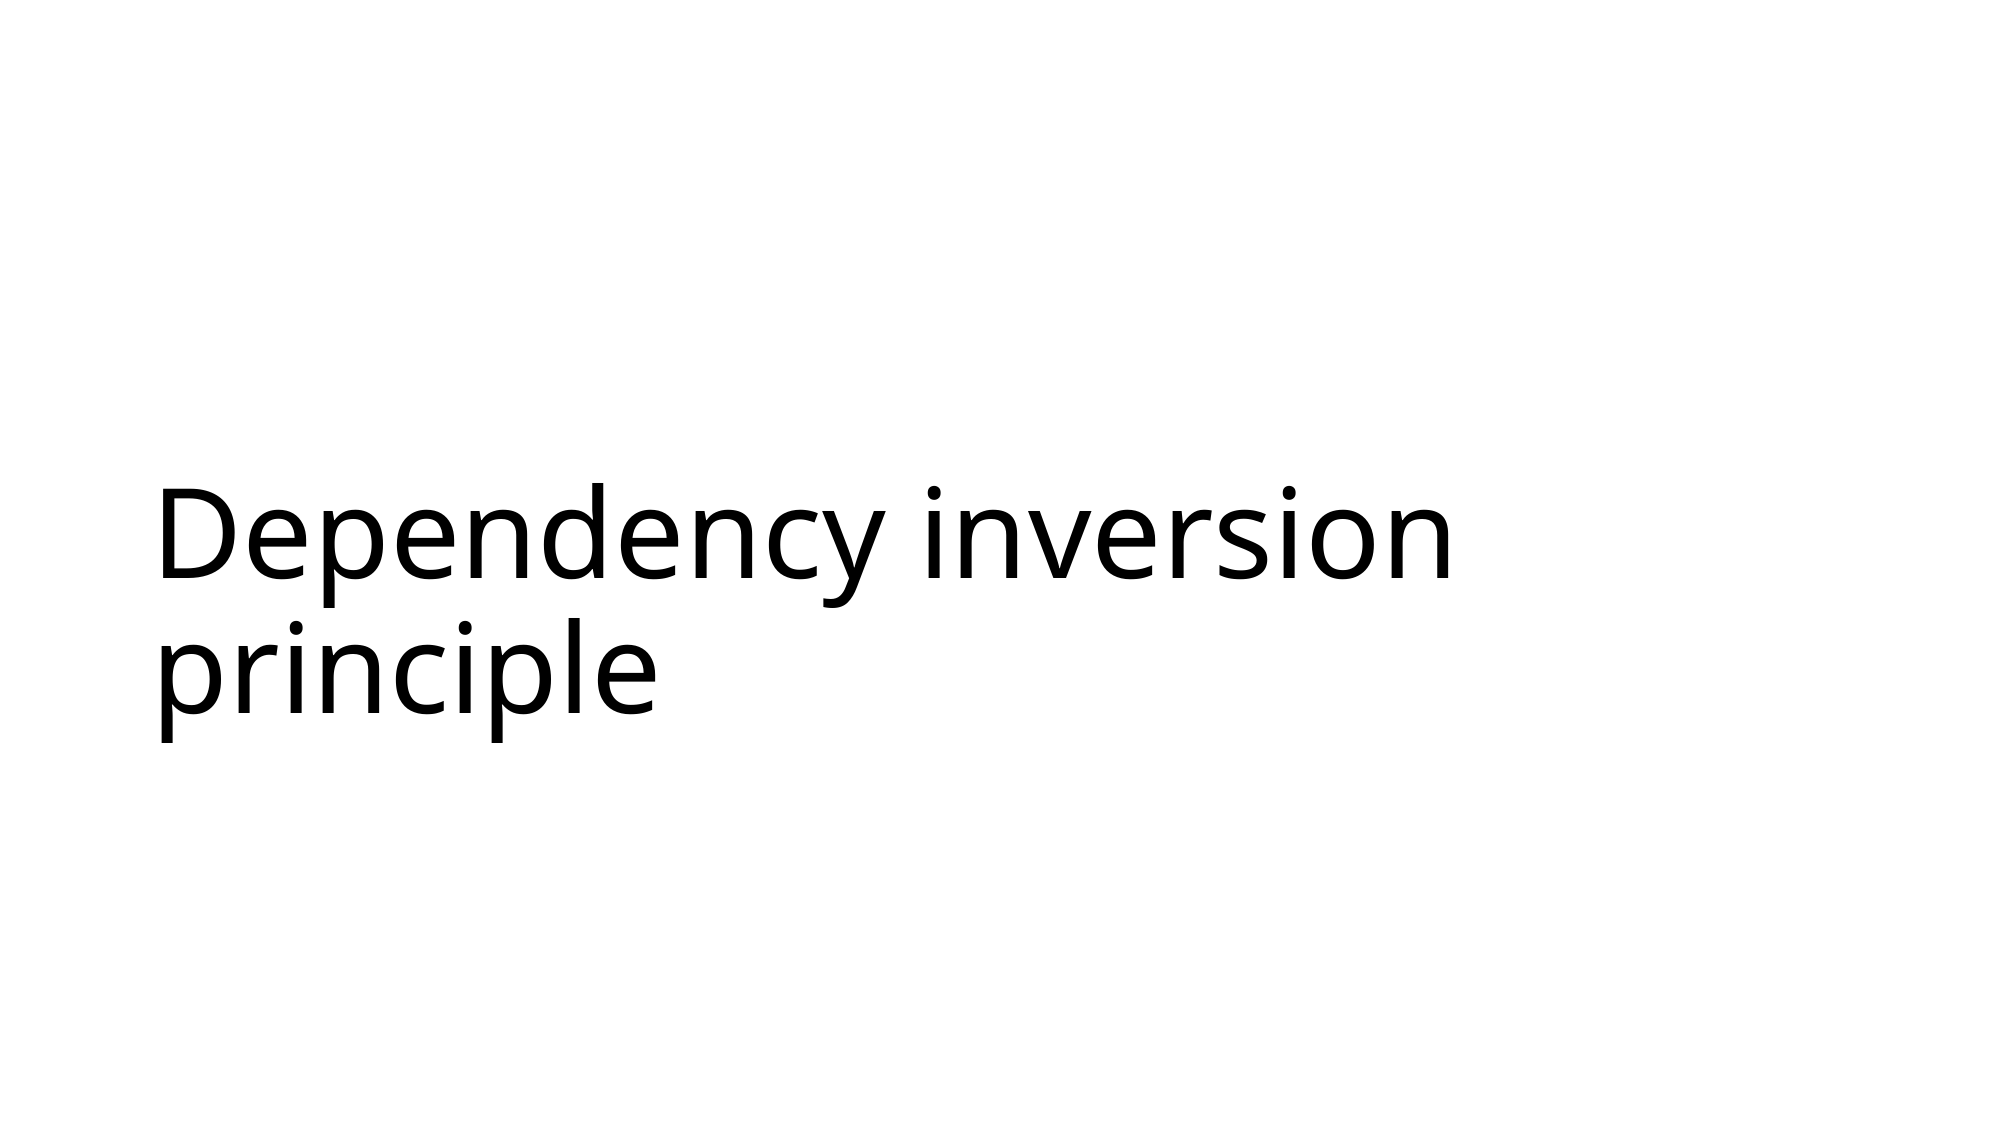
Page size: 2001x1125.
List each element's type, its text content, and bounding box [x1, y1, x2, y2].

title Dependency inversion principle [136, 280, 1862, 749]
